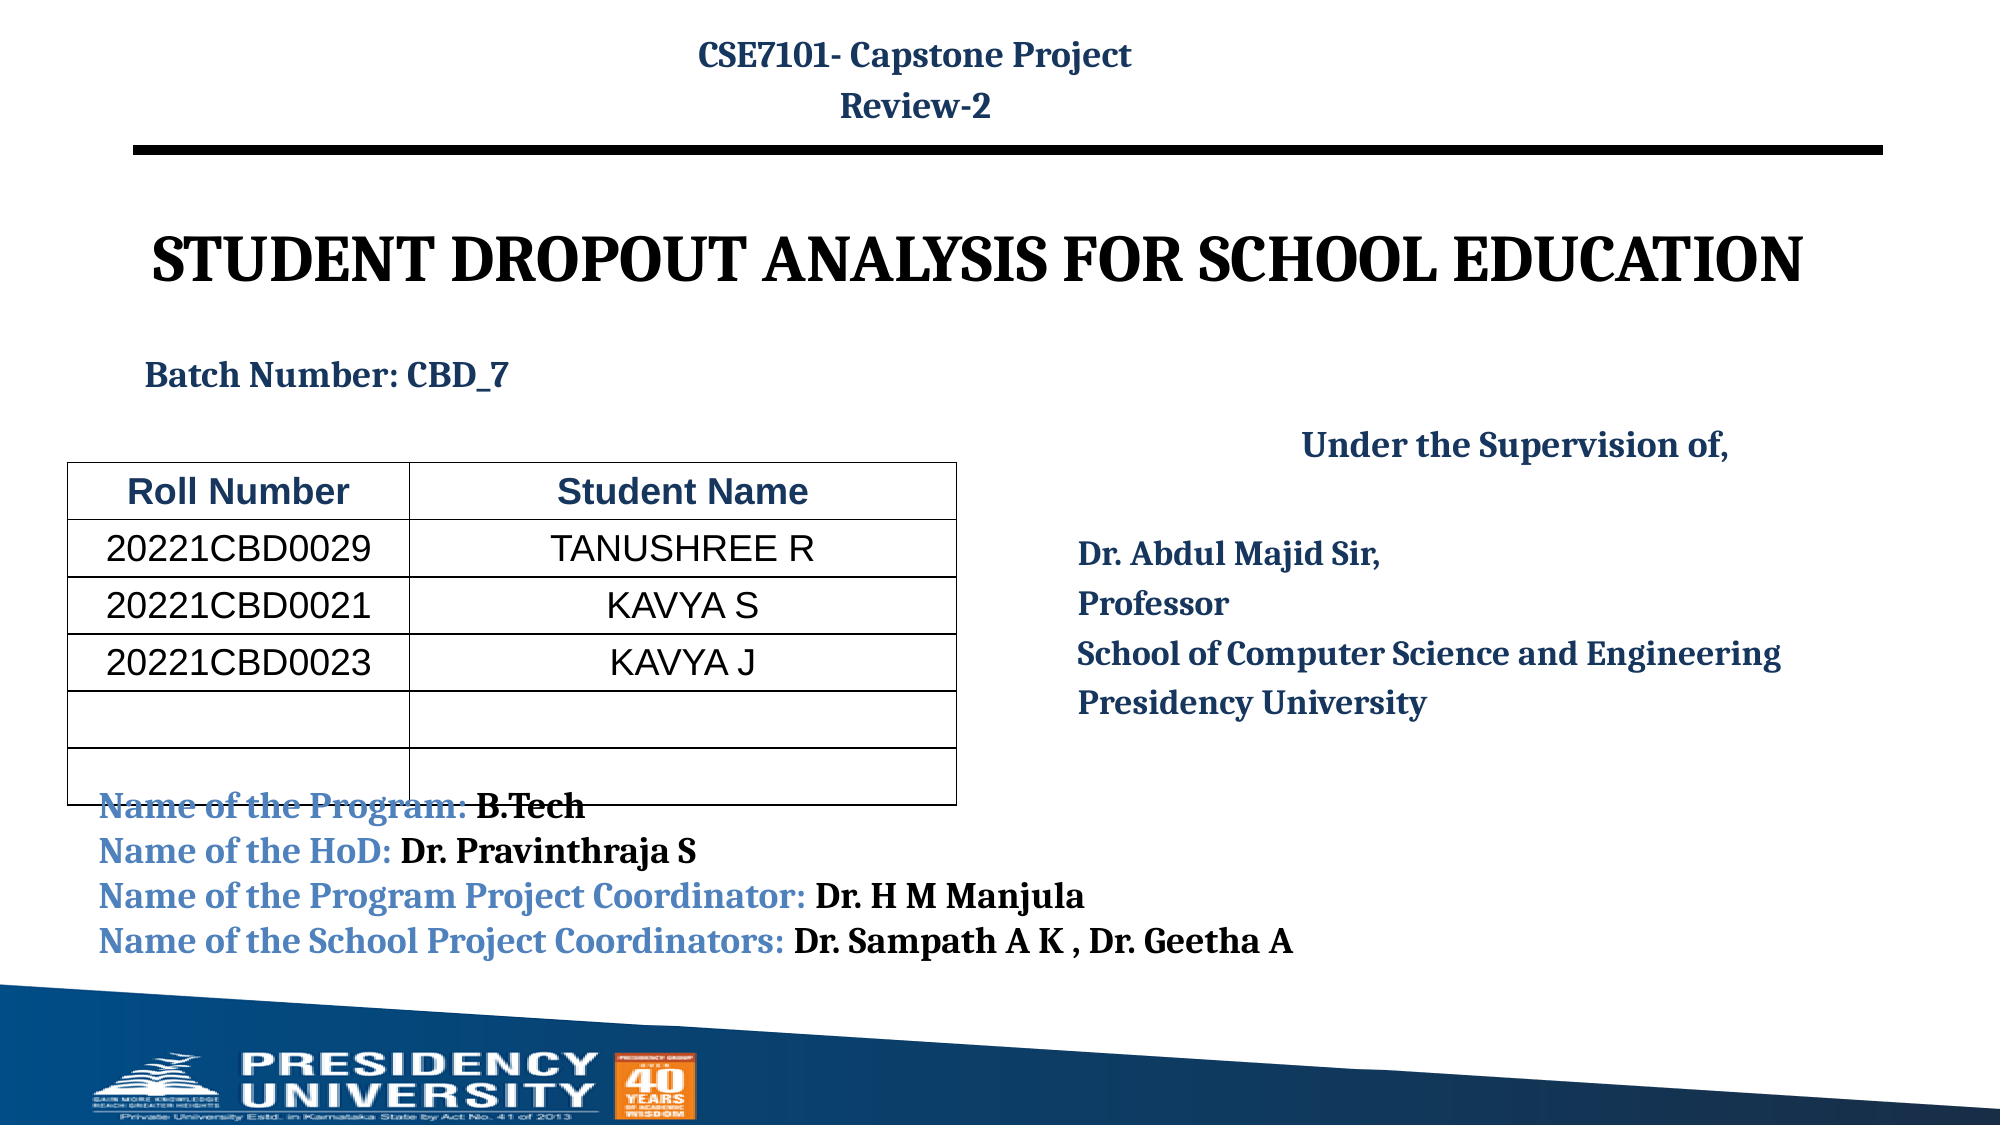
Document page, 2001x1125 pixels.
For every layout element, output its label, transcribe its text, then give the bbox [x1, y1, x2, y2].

text_box Under the Supervision of, Dr. Abdul Majid Sir, Professor School of Computer Science and Engineering Presidency University [1062, 412, 1968, 744]
table_cell [410, 692, 956, 747]
table_cell 20221CBD0029 [68, 520, 409, 576]
table_cell 20221CBD0023 [68, 635, 409, 690]
picture [0, 982, 2000, 1125]
table_cell TANUSHREE R [410, 520, 956, 576]
table_cell [410, 749, 956, 773]
table_header Student Name [410, 463, 956, 519]
text_box CSE7101- Capstone Project Review-2 [464, 22, 1367, 142]
table_header Roll Number [68, 463, 409, 519]
table_cell [68, 749, 409, 804]
title STUDENT DROPOUT ANALYSIS FOR SCHOOL EDUCATION [129, 175, 1830, 334]
table_cell 20221CBD0021 [68, 578, 409, 633]
table_cell KAVYA S [410, 578, 956, 633]
text_box Name of the Program: B.Tech Name of the HoD: Dr. Pravinthraja S Name of the Program Project Coordinator: Dr. H M Manjula Name of the School Project Coordinators: Dr. Sampath A K , Dr. Geetha A [83, 773, 1748, 1031]
subtitle Batch Number: CBD_7 [129, 342, 850, 433]
table_cell KAVYA J [410, 635, 956, 690]
table_cell [68, 692, 409, 747]
